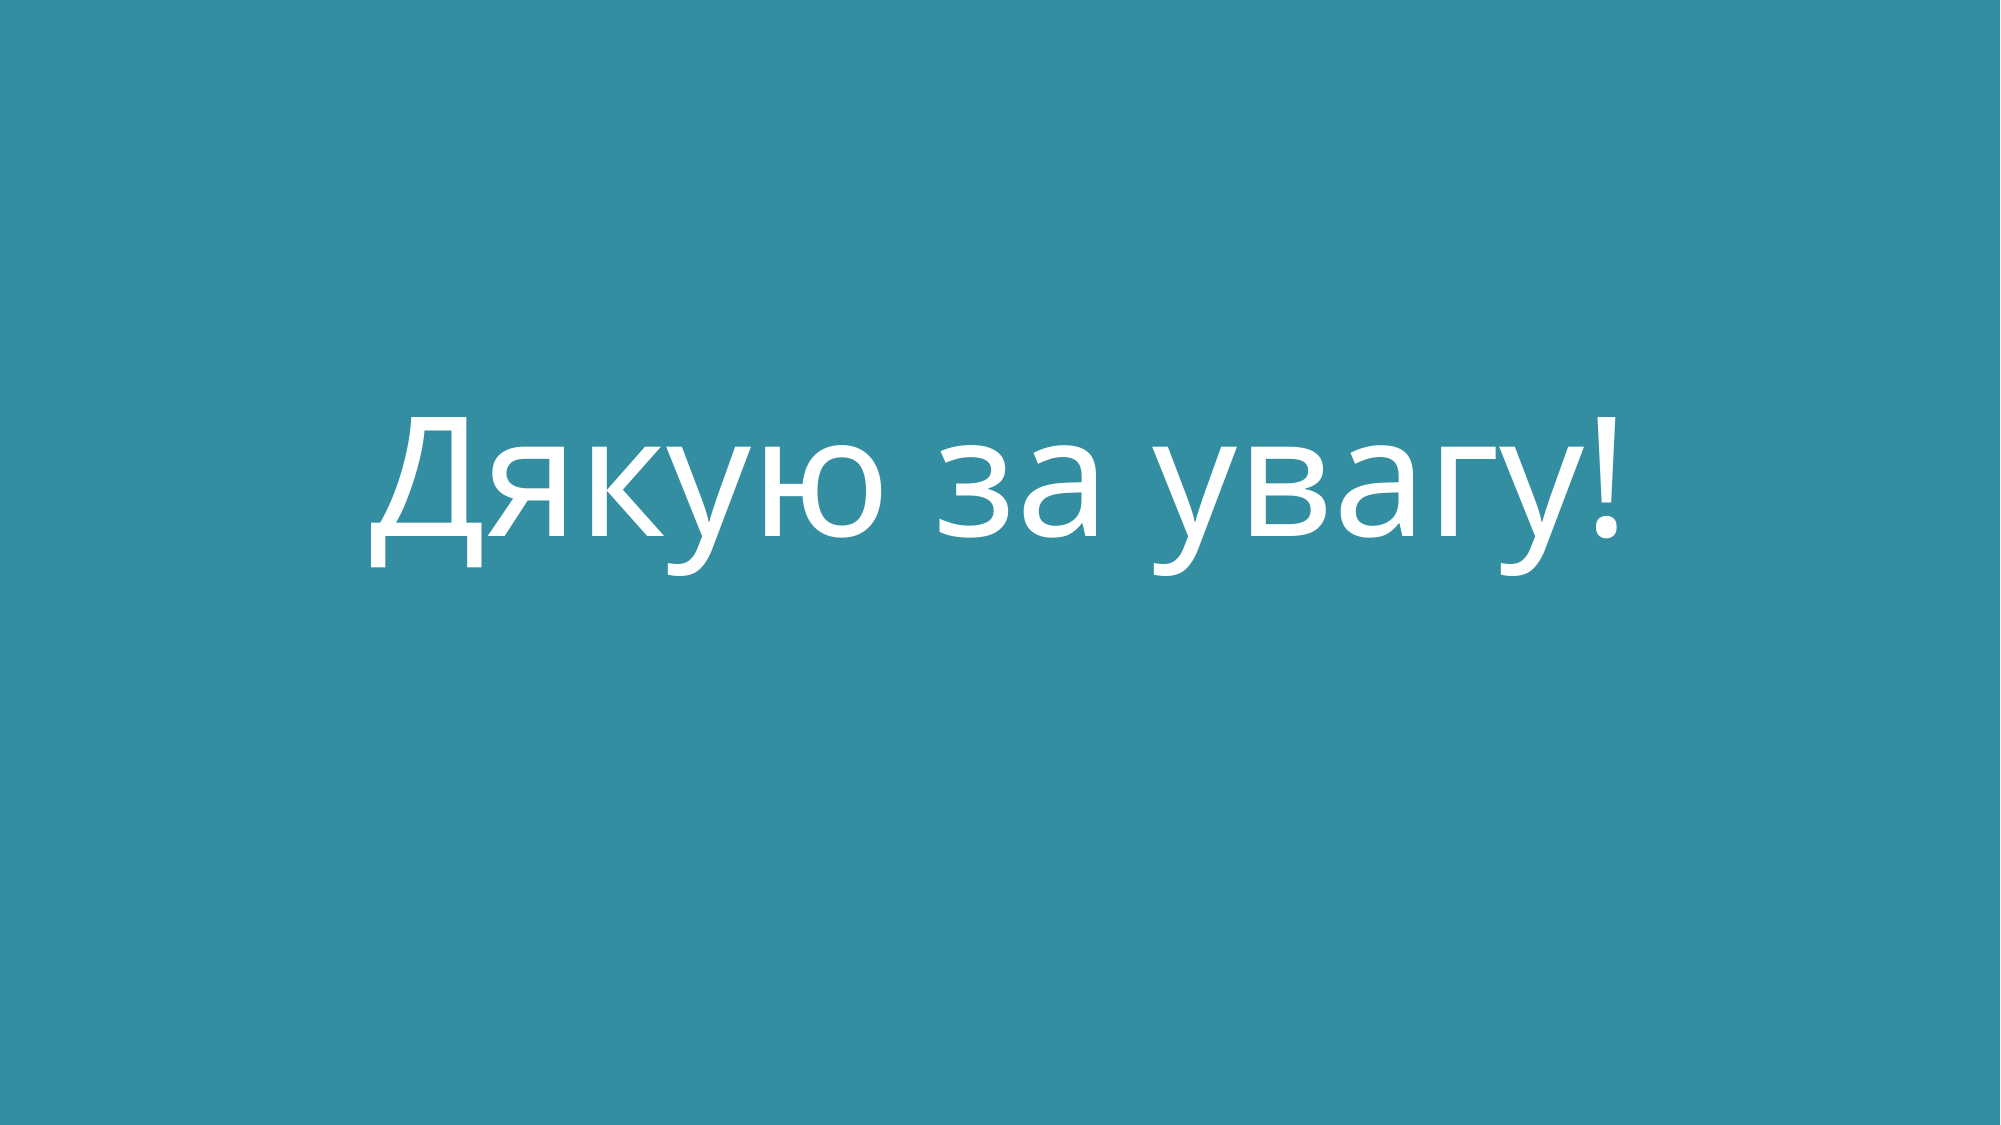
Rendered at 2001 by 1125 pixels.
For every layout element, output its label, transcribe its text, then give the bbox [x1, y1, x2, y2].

text_box Дякую за увагу! [249, 286, 1750, 679]
